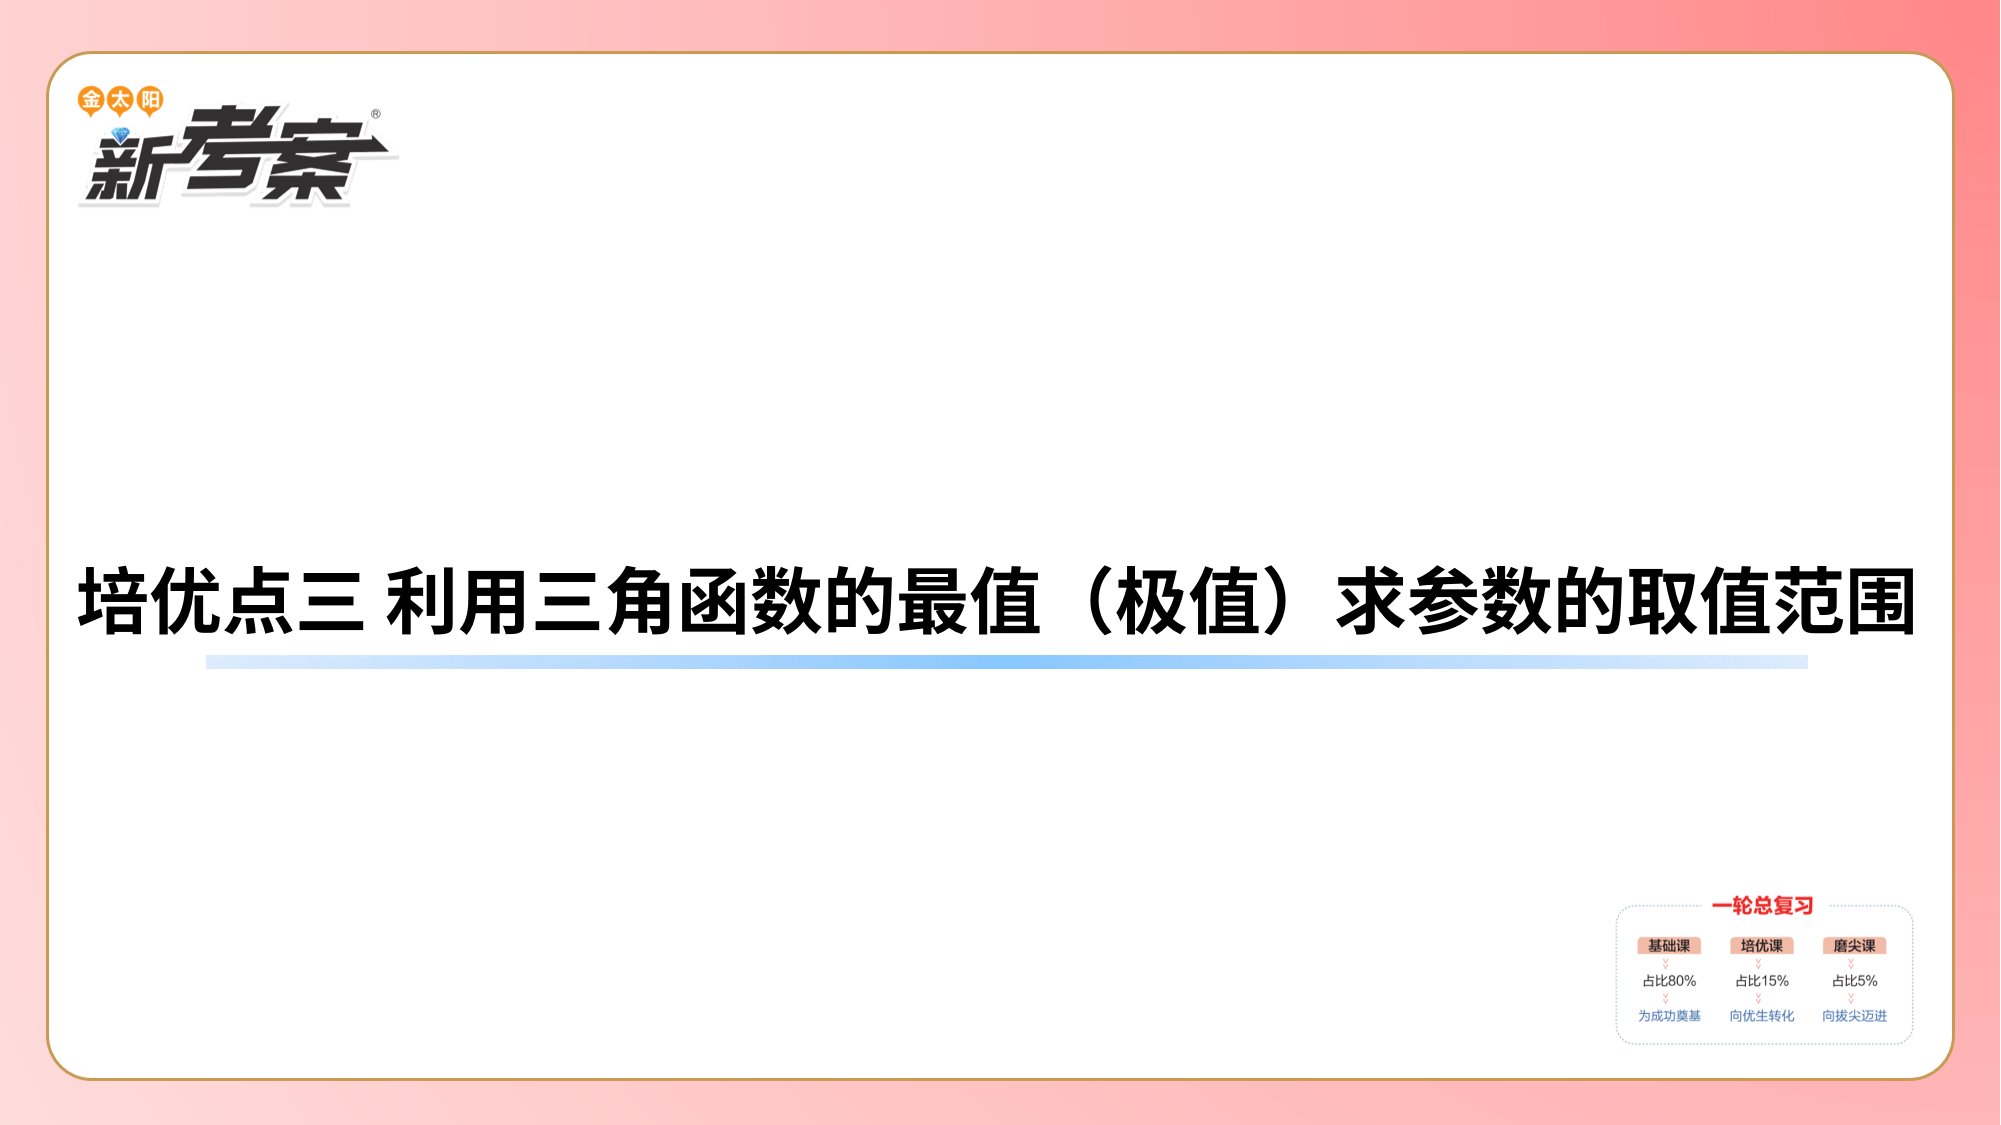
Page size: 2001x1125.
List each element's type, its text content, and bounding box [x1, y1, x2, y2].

text_box 培优点三 利用三角函数的最值（极值）求参数的取值范围 [46, 525, 1949, 644]
picture [0, 0, 2000, 1125]
